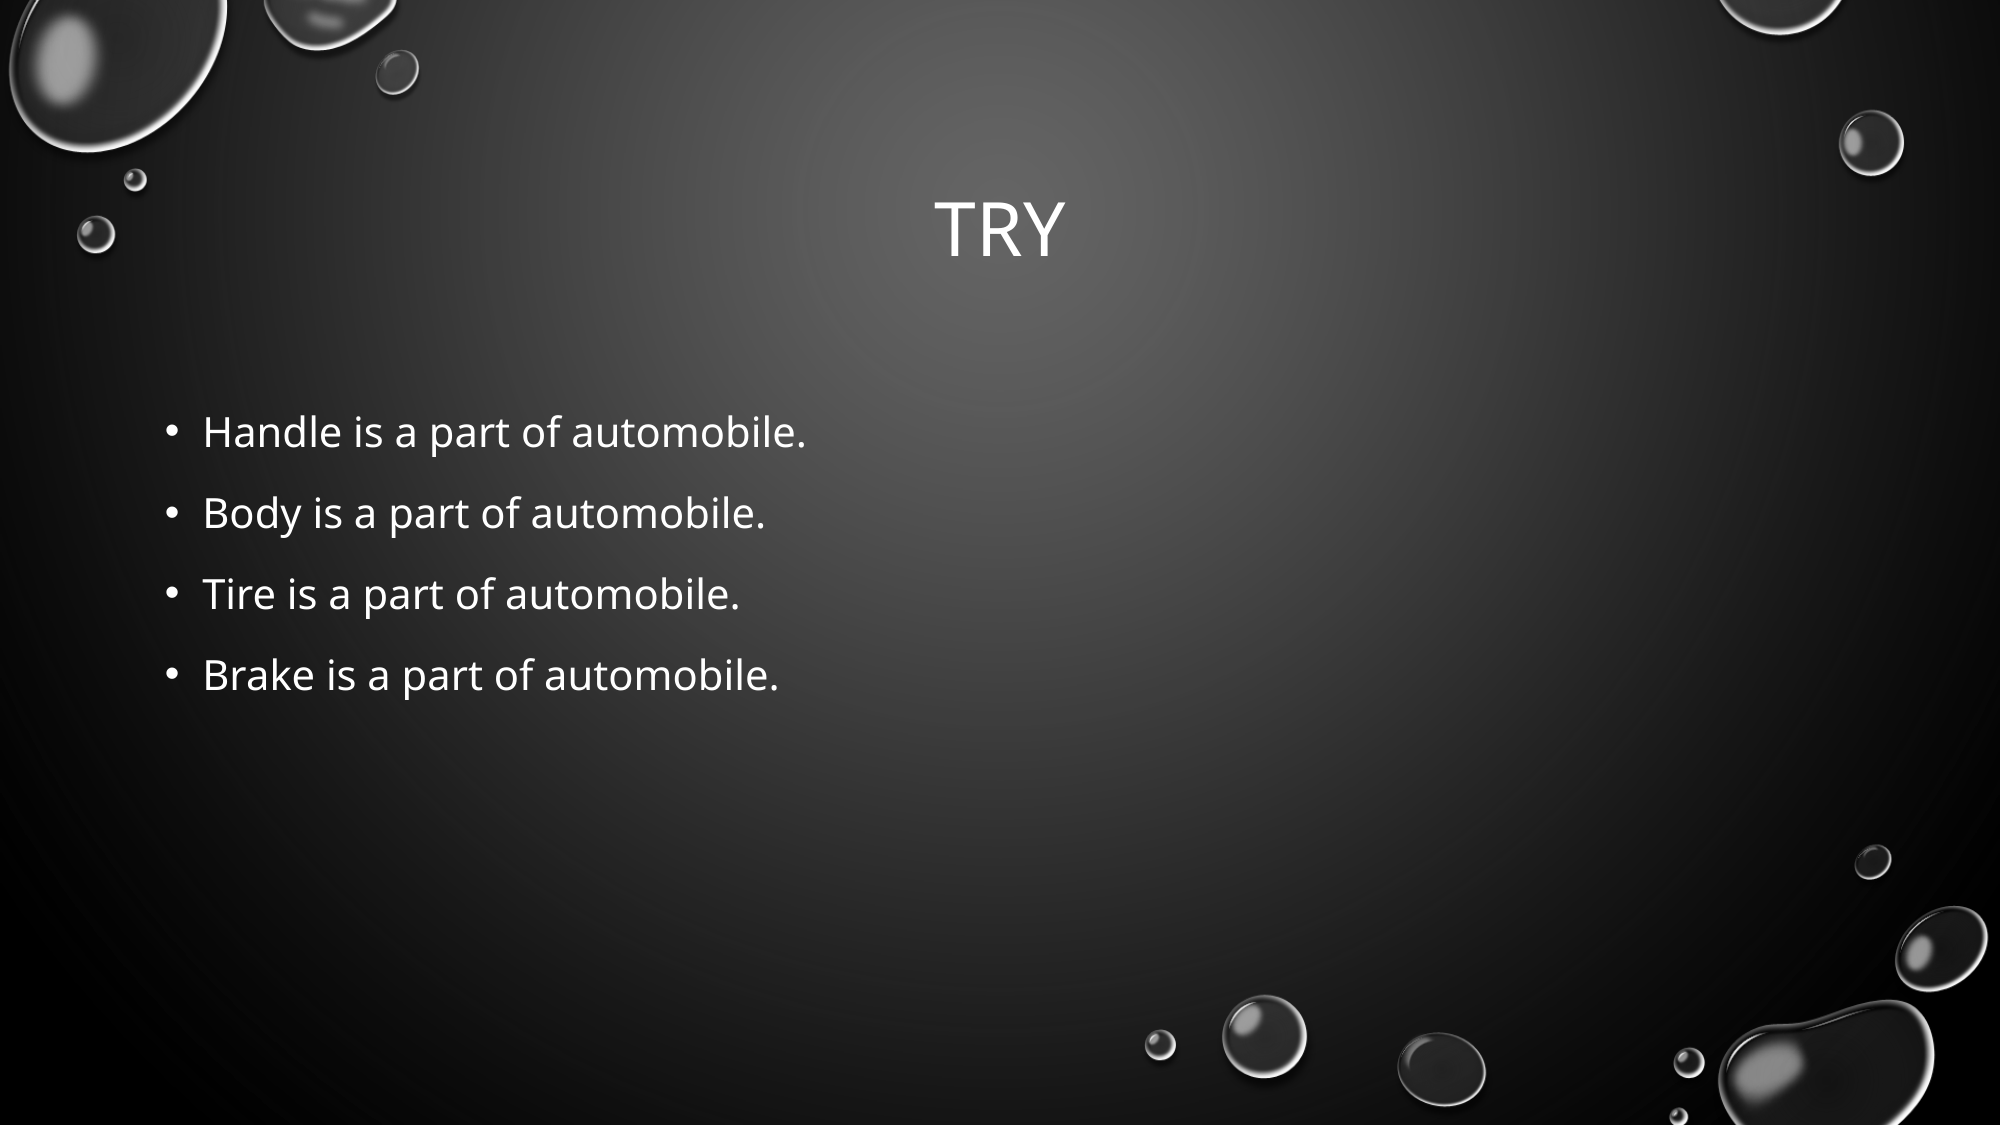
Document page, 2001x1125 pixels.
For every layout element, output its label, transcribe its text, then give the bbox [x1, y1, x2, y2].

list Handle is a part of automobile. Body is a part of automobile. Tire is a part of automobile. Brake is a part of automobile. [149, 388, 1850, 950]
picture [0, 0, 2000, 1125]
title Try [149, 101, 1851, 364]
